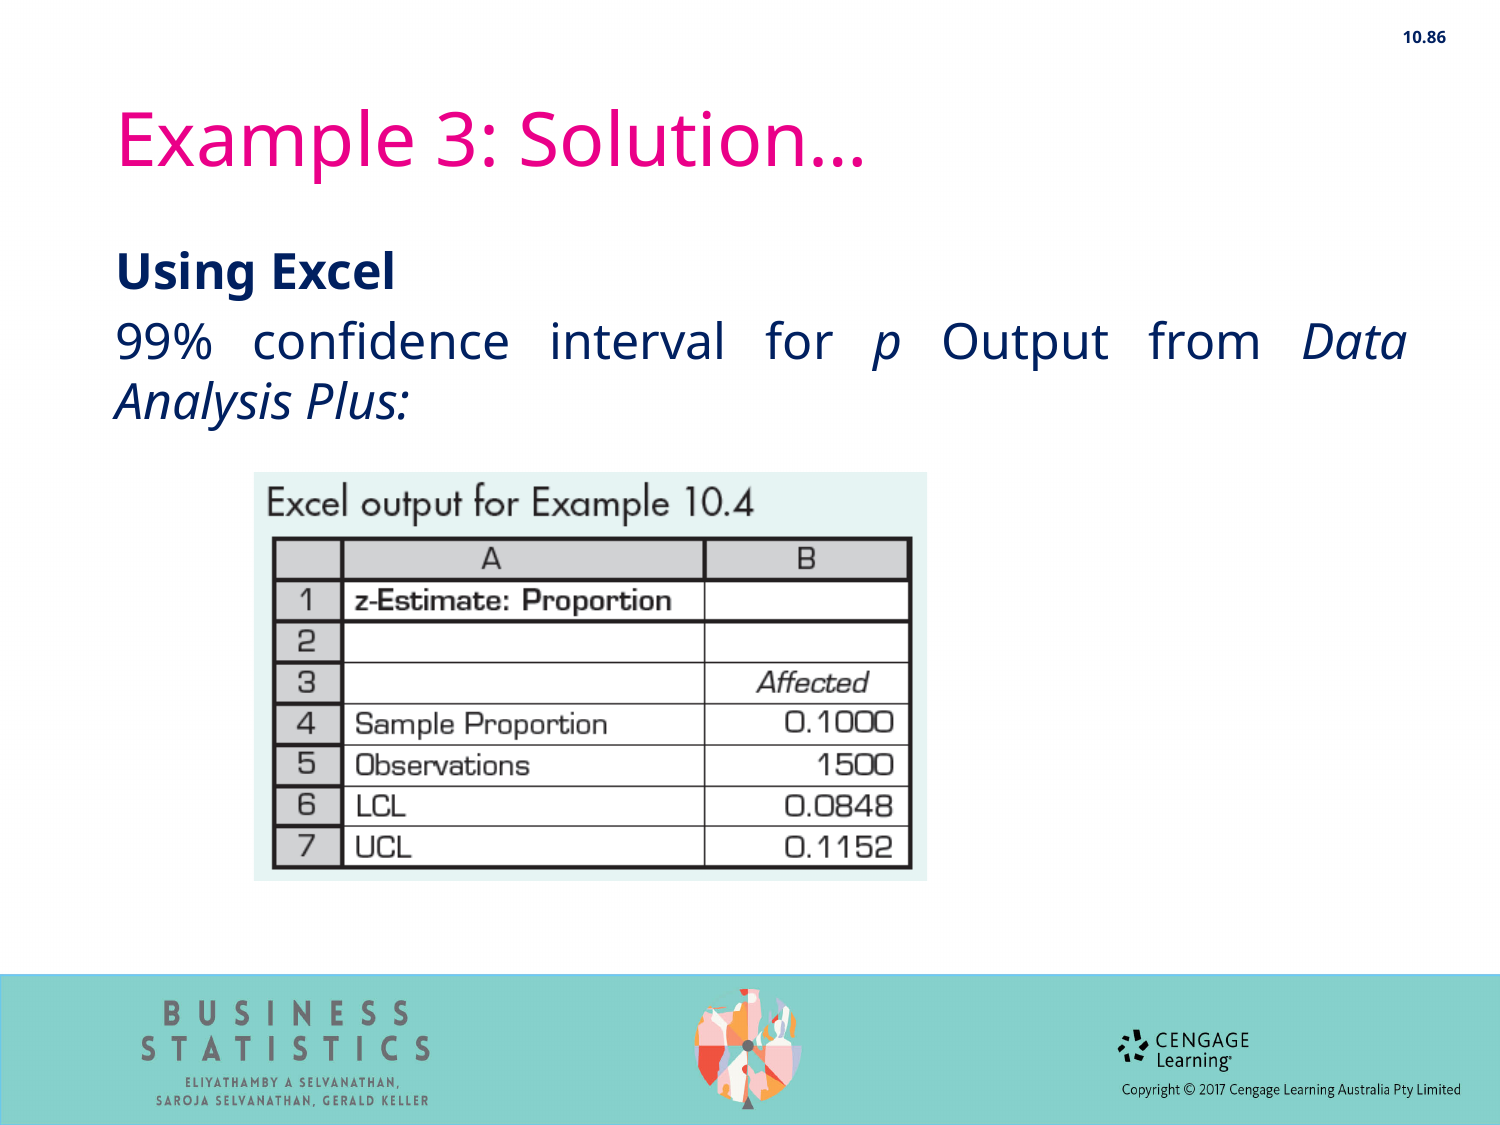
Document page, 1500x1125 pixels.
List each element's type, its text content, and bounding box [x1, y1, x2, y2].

text_box 10.86 [1387, 0, 1500, 60]
list Using Excel 99% confidence interval for p Output from Data Analysis Plus: [100, 231, 1424, 941]
title Example 3: Solution… [100, 42, 1376, 231]
picture [0, 0, 1500, 1125]
